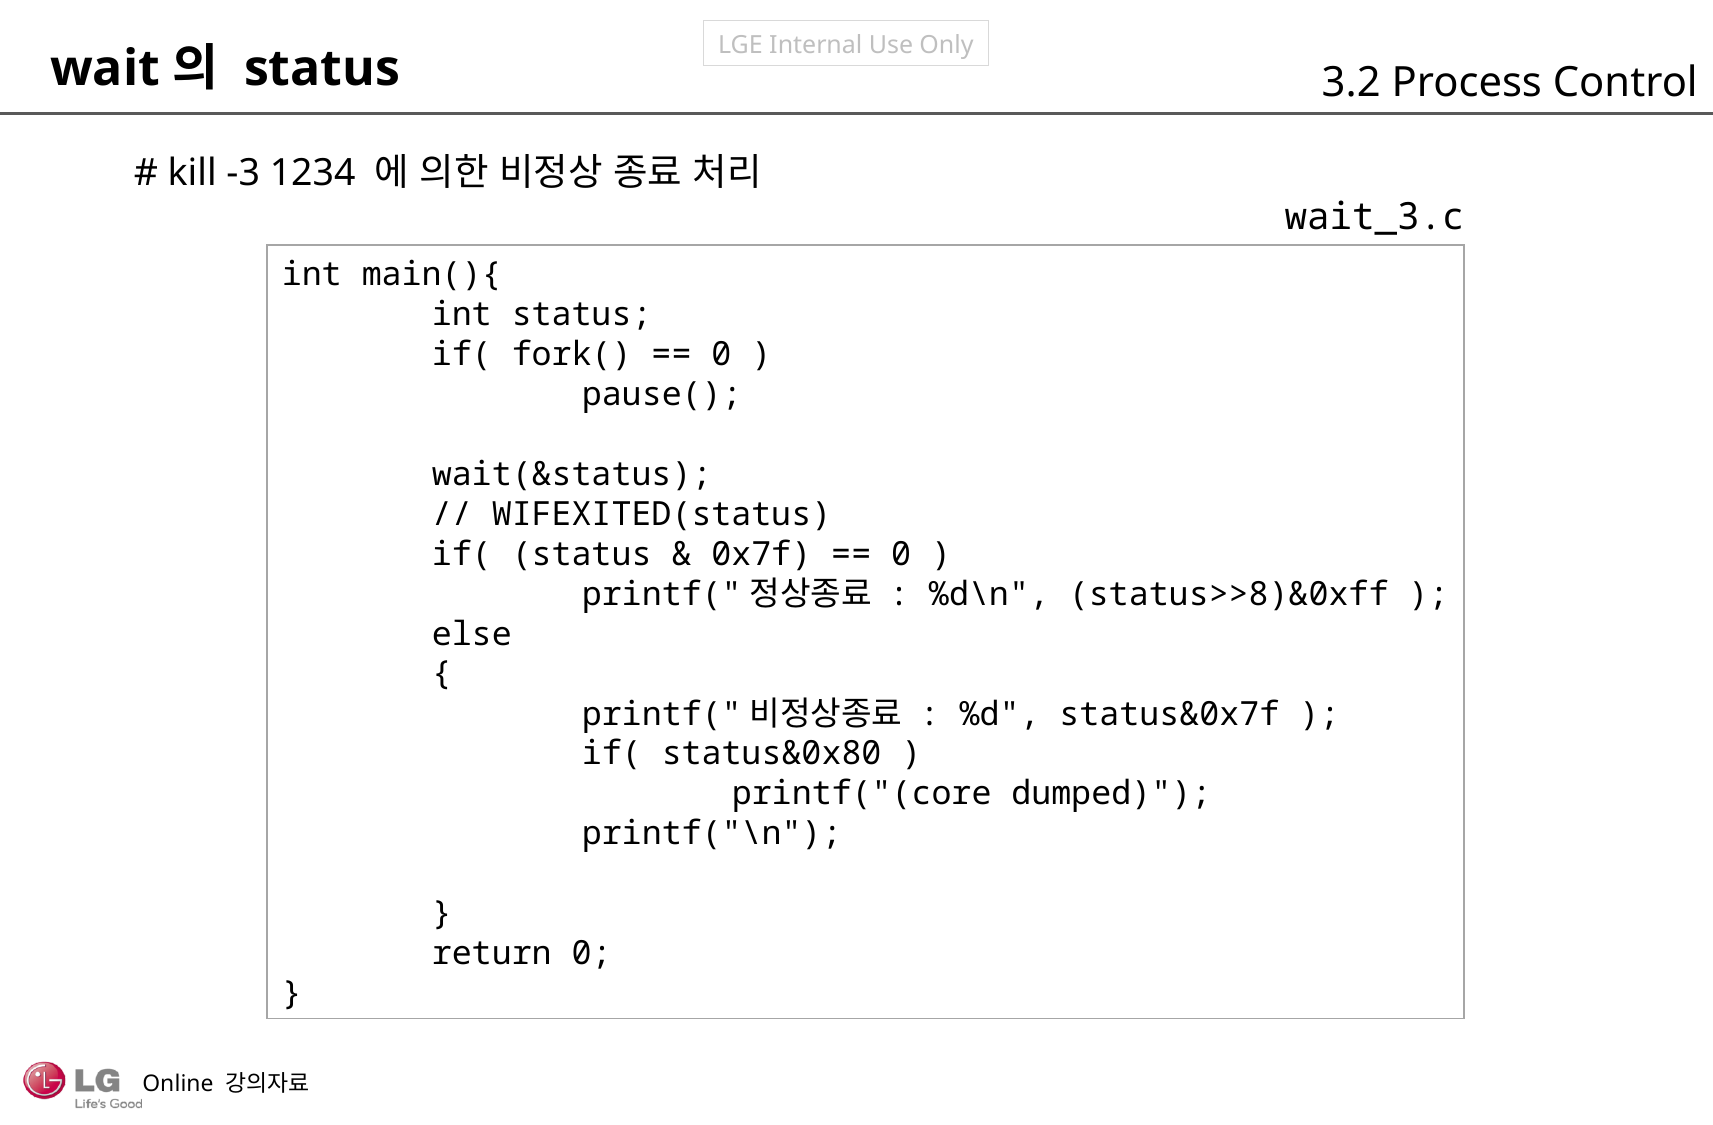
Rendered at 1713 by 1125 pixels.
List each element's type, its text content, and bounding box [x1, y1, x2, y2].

text_box int main(){ int status; if( fork() == 0 ) pause(); wait(&status); // WIFEXITED(status) if( (status & 0x7f) == 0 ) printf("정상종료 : %d\n", (status>>8)&0xff ); else { printf("비정상종료 : %d", status&0x7f ); if( status&0x80 ) printf("(core dumped)"); printf("\n"); } return 0; } [267, 245, 1464, 1019]
text_box wait_3.c [1269, 184, 1483, 245]
picture [23, 1058, 142, 1111]
list 3.2 Process Control [1080, 47, 1713, 126]
list wait의 status [35, 30, 739, 98]
text_box # kill -3 1234 에 의한 비정상 종료 처리 [118, 140, 788, 200]
